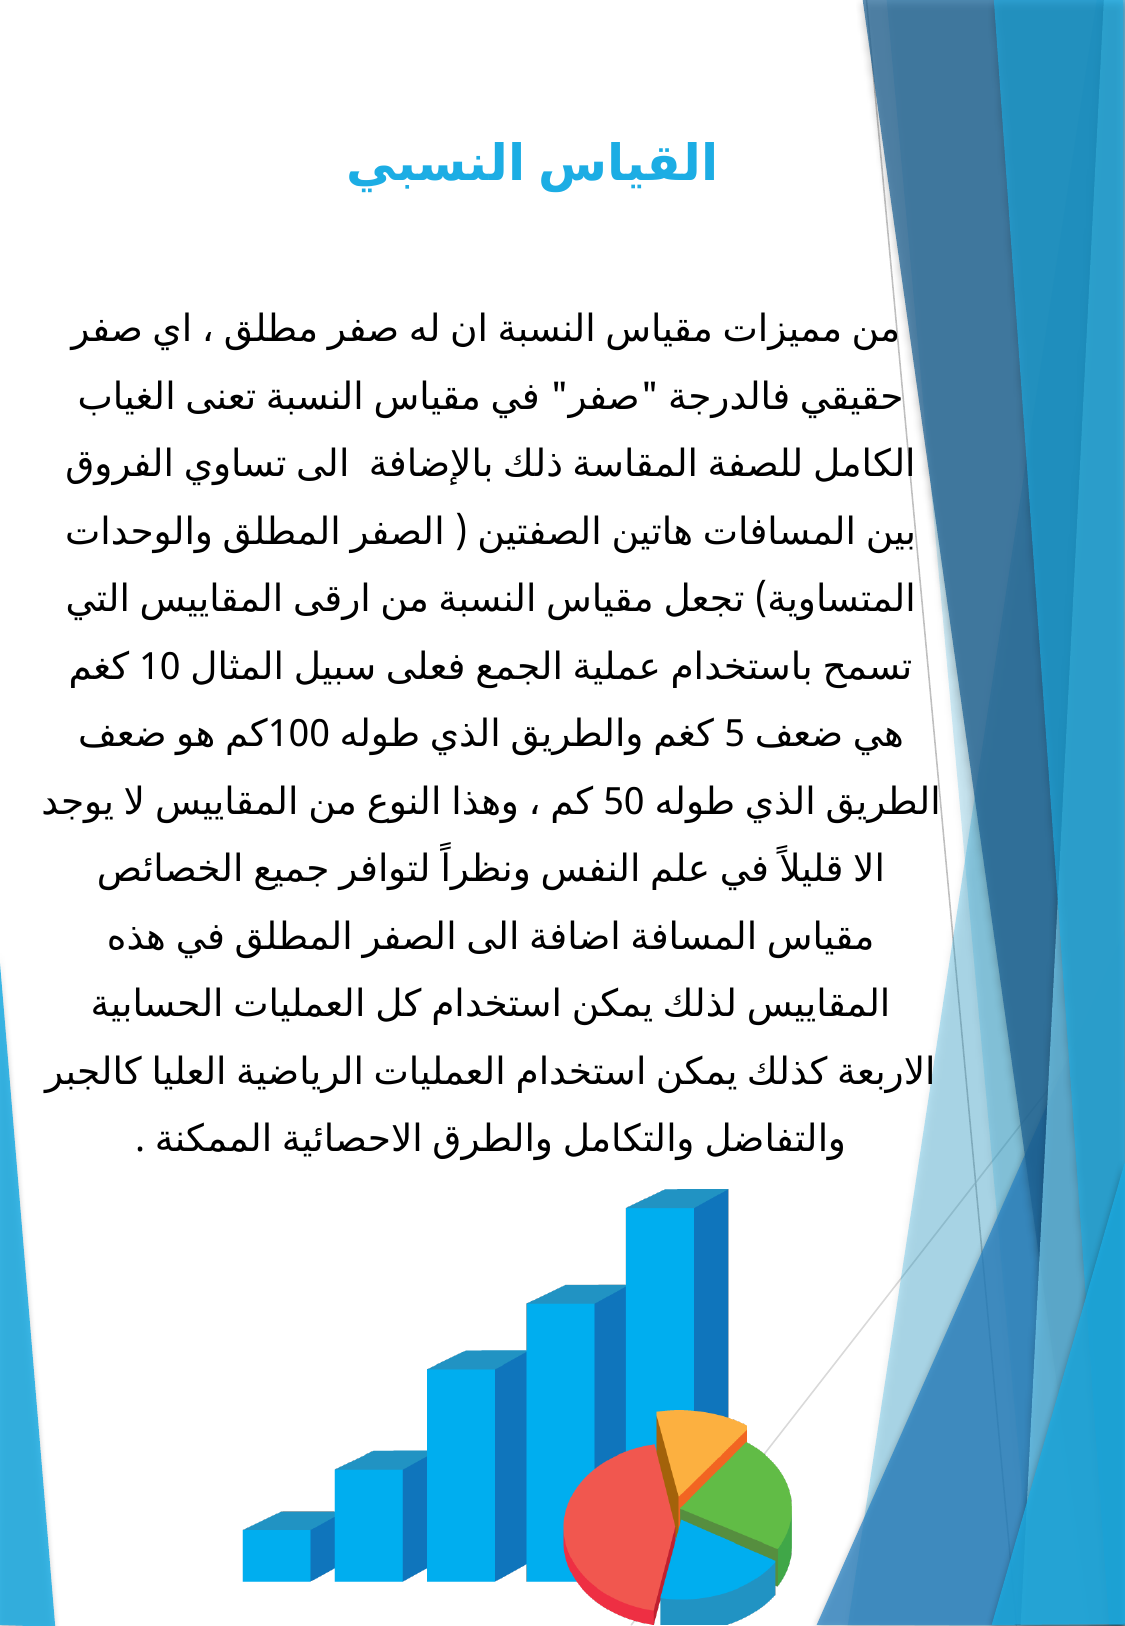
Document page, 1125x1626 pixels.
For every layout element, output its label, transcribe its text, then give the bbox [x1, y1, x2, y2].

text_box من مميزات مقياس النسبة ان له صفر مطلق ، اي صفر حقيقي فالدرجة "صفر" في مقياس النسبة تعنى الغياب الكامل للصفة المقاسة ذلك بالإضافة الى تساوي الفروق بين المسافات هاتين الصفتين ( الصفر المطلق والوحدات المتساوية) تجعل مقياس النسبة من ارقى المقاييس التي تسمح باستخدام عملية الجمع فعلى سبيل المثال 10 كغم هي ضعف 5 كغم والطريق الذي طوله 100كم هو ضعف الطريق الذي طوله 50 كم ، وهذا النوع من المقاييس لا يوجد الا قليلاً في علم النفس ونظراً لتوافر جميع الخصائص مقياس المسافة اضافة الى الصفر المطلق في هذه المقاييس لذلك يمكن استخدام كل العمليات الحسابية الاربعة كذلك يمكن استخدام العمليات الرياضية العليا كالجبر والتفاضل والتكامل والطرق الاحصائية الممكنة . [24, 274, 957, 1167]
picture [241, 1187, 792, 1625]
text_box القياس النسبي [318, 122, 734, 198]
